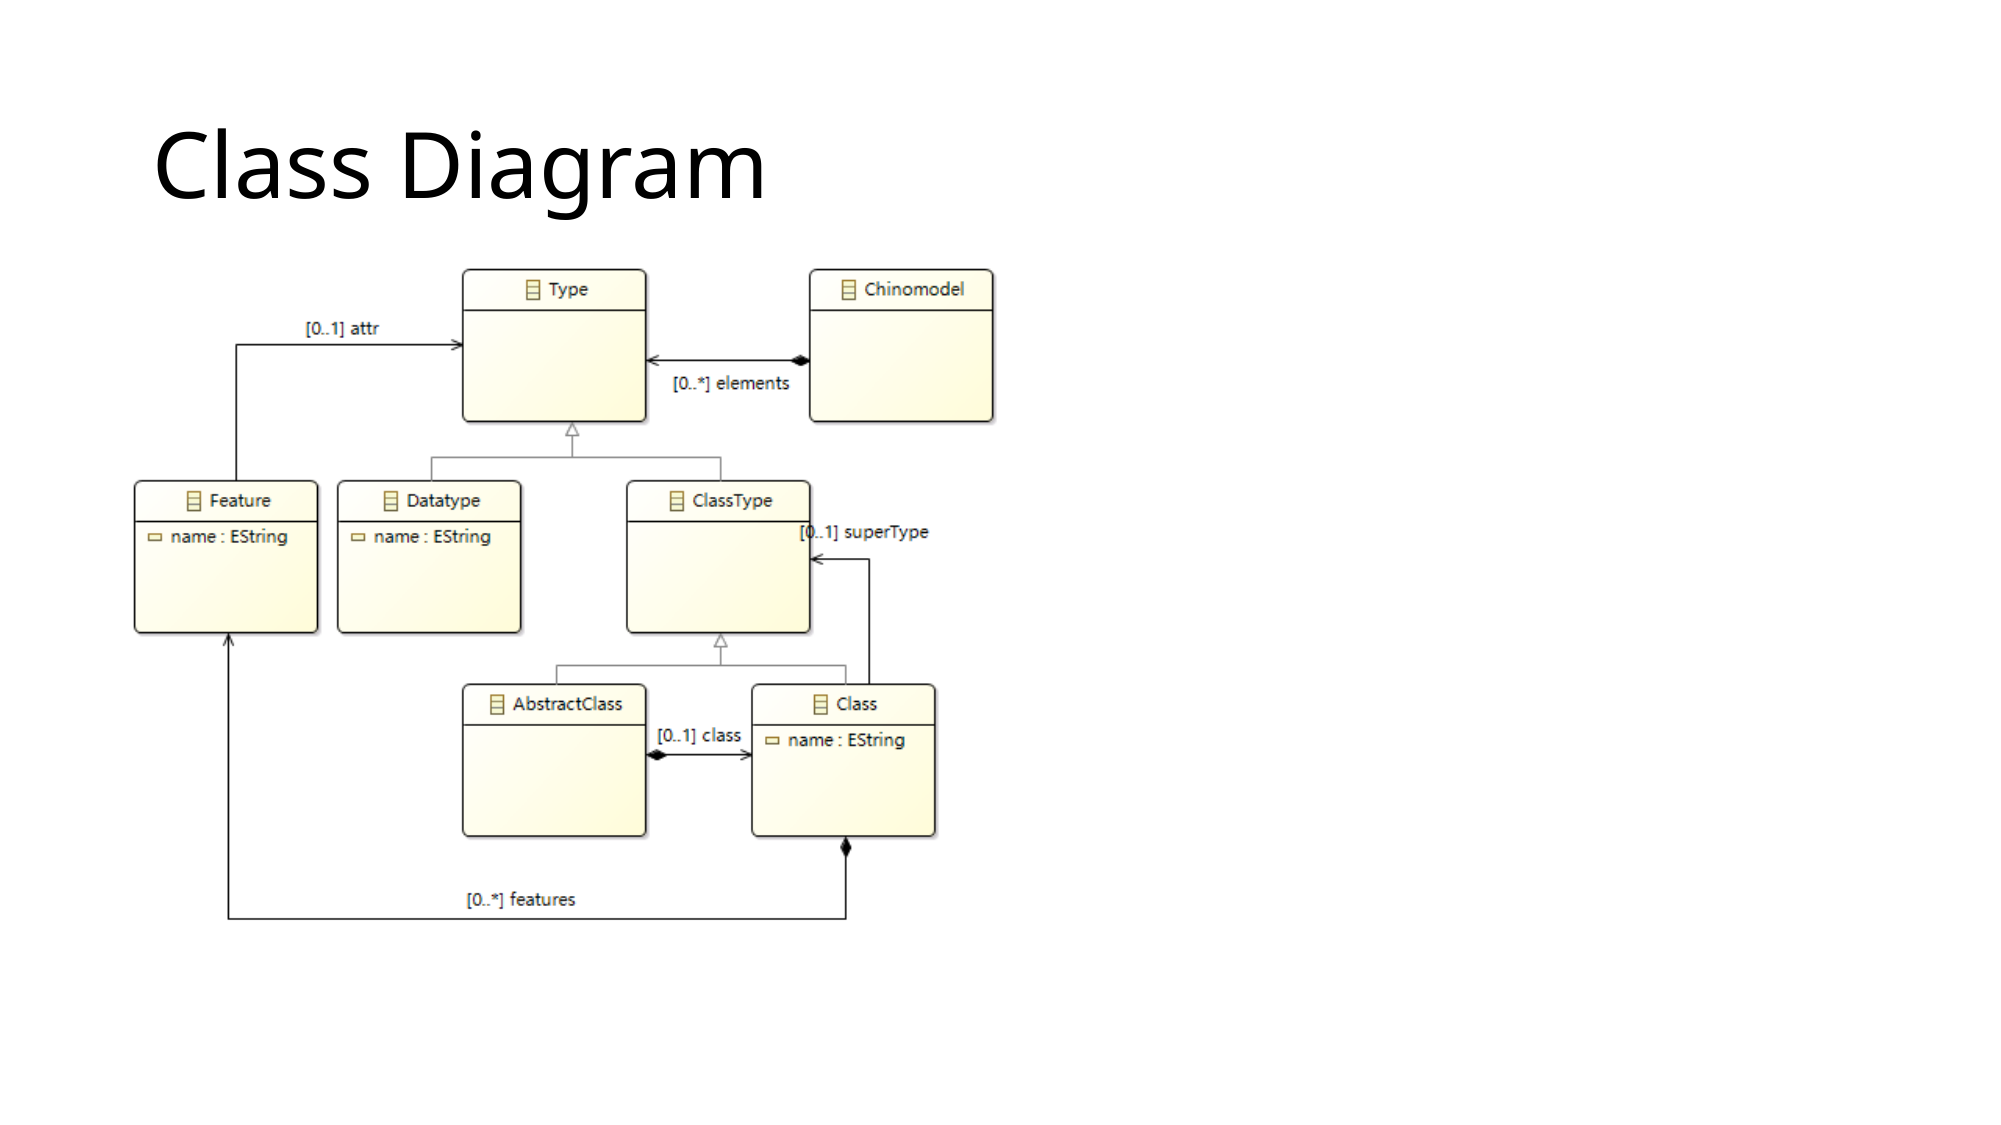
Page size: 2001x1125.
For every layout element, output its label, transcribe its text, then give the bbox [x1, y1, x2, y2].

title Class Diagram [137, 59, 1863, 278]
picture [106, 255, 1000, 931]
